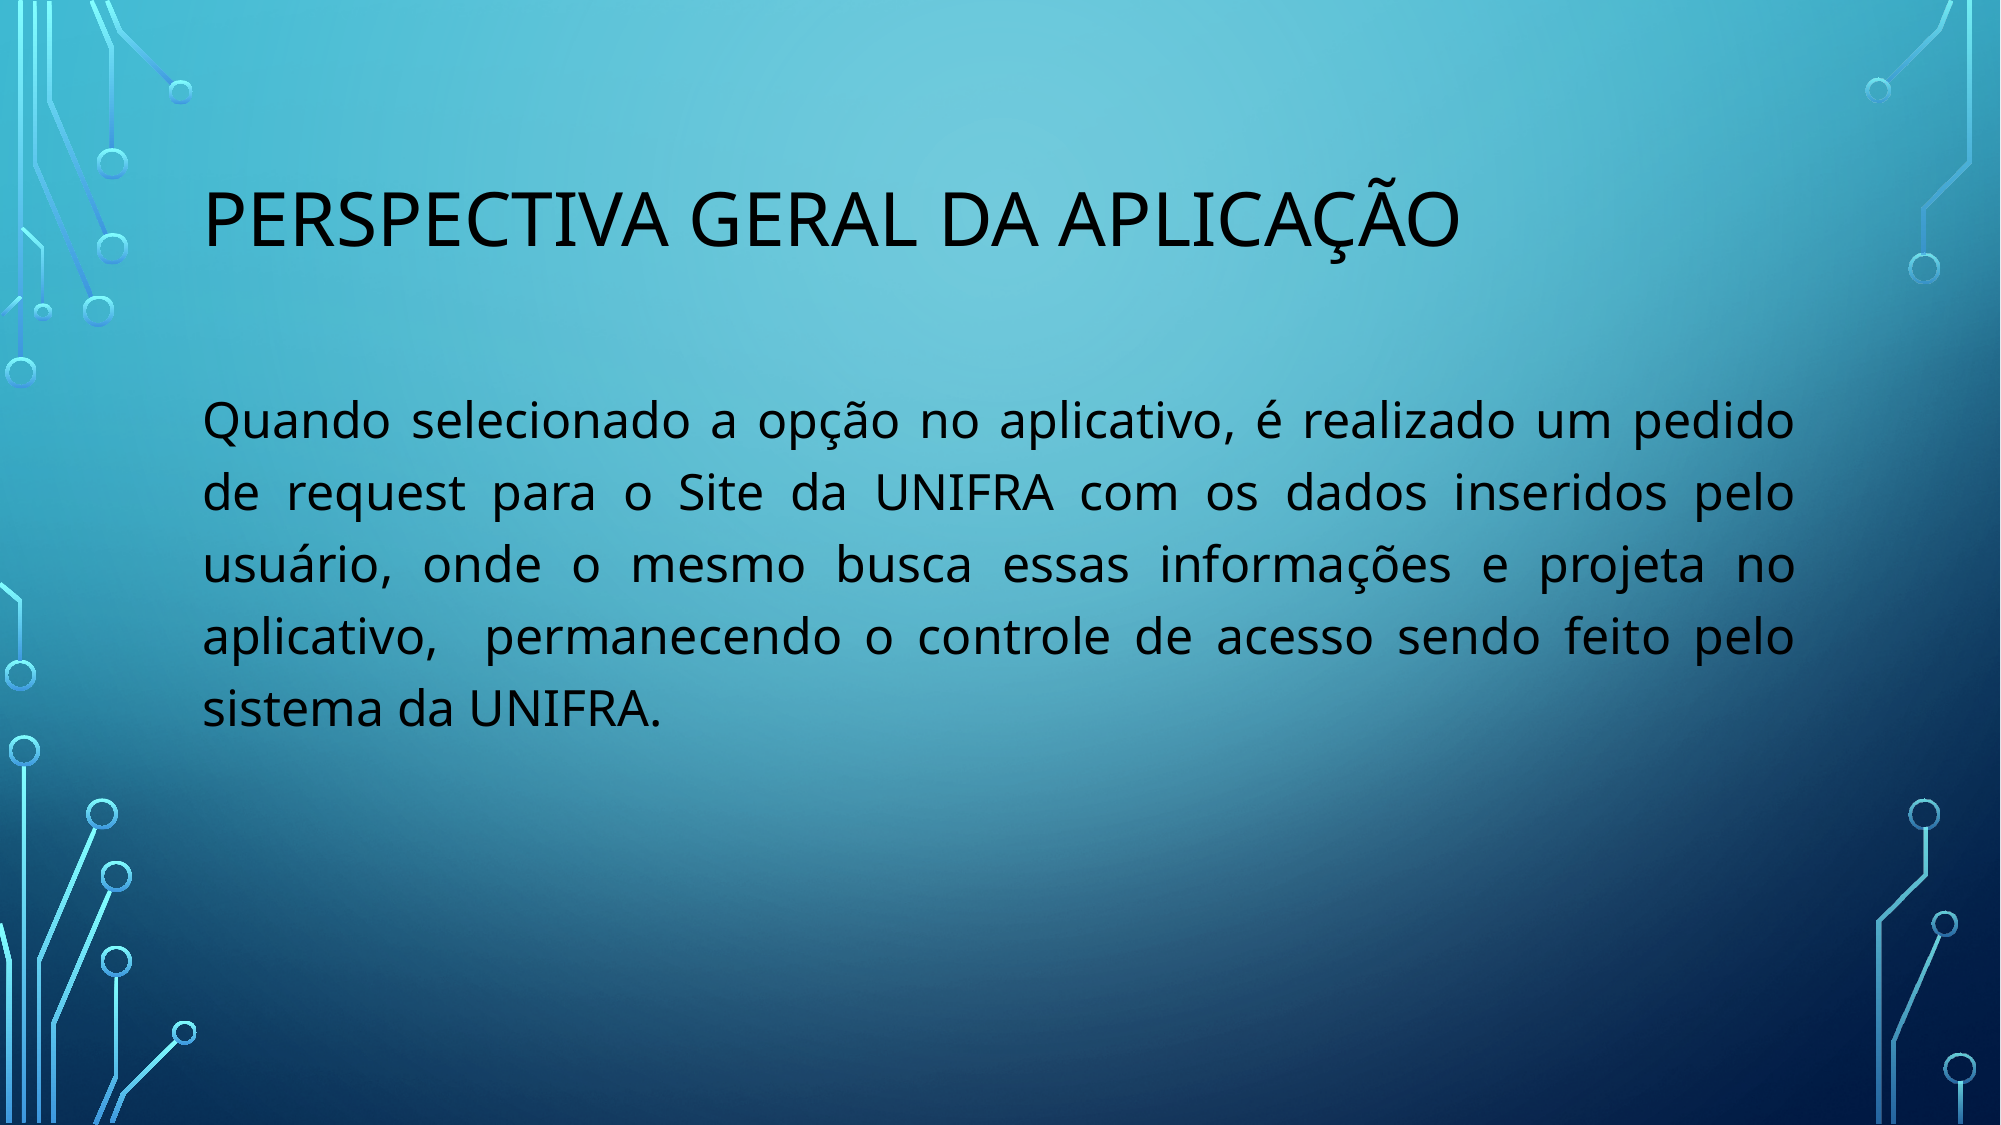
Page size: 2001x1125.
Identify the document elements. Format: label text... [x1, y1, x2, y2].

title Perspectiva geral da aplicação [187, 101, 1813, 344]
list Quando selecionado a opção no aplicativo, é realizado um pedido de request para o Site da UNIFRA com os dados inseridos pelo usuário, onde o mesmo busca essas informações e projeta no aplicativo, permanecendo o controle de acesso sendo feito pelo sistema da UNIFRA. [187, 369, 1813, 950]
